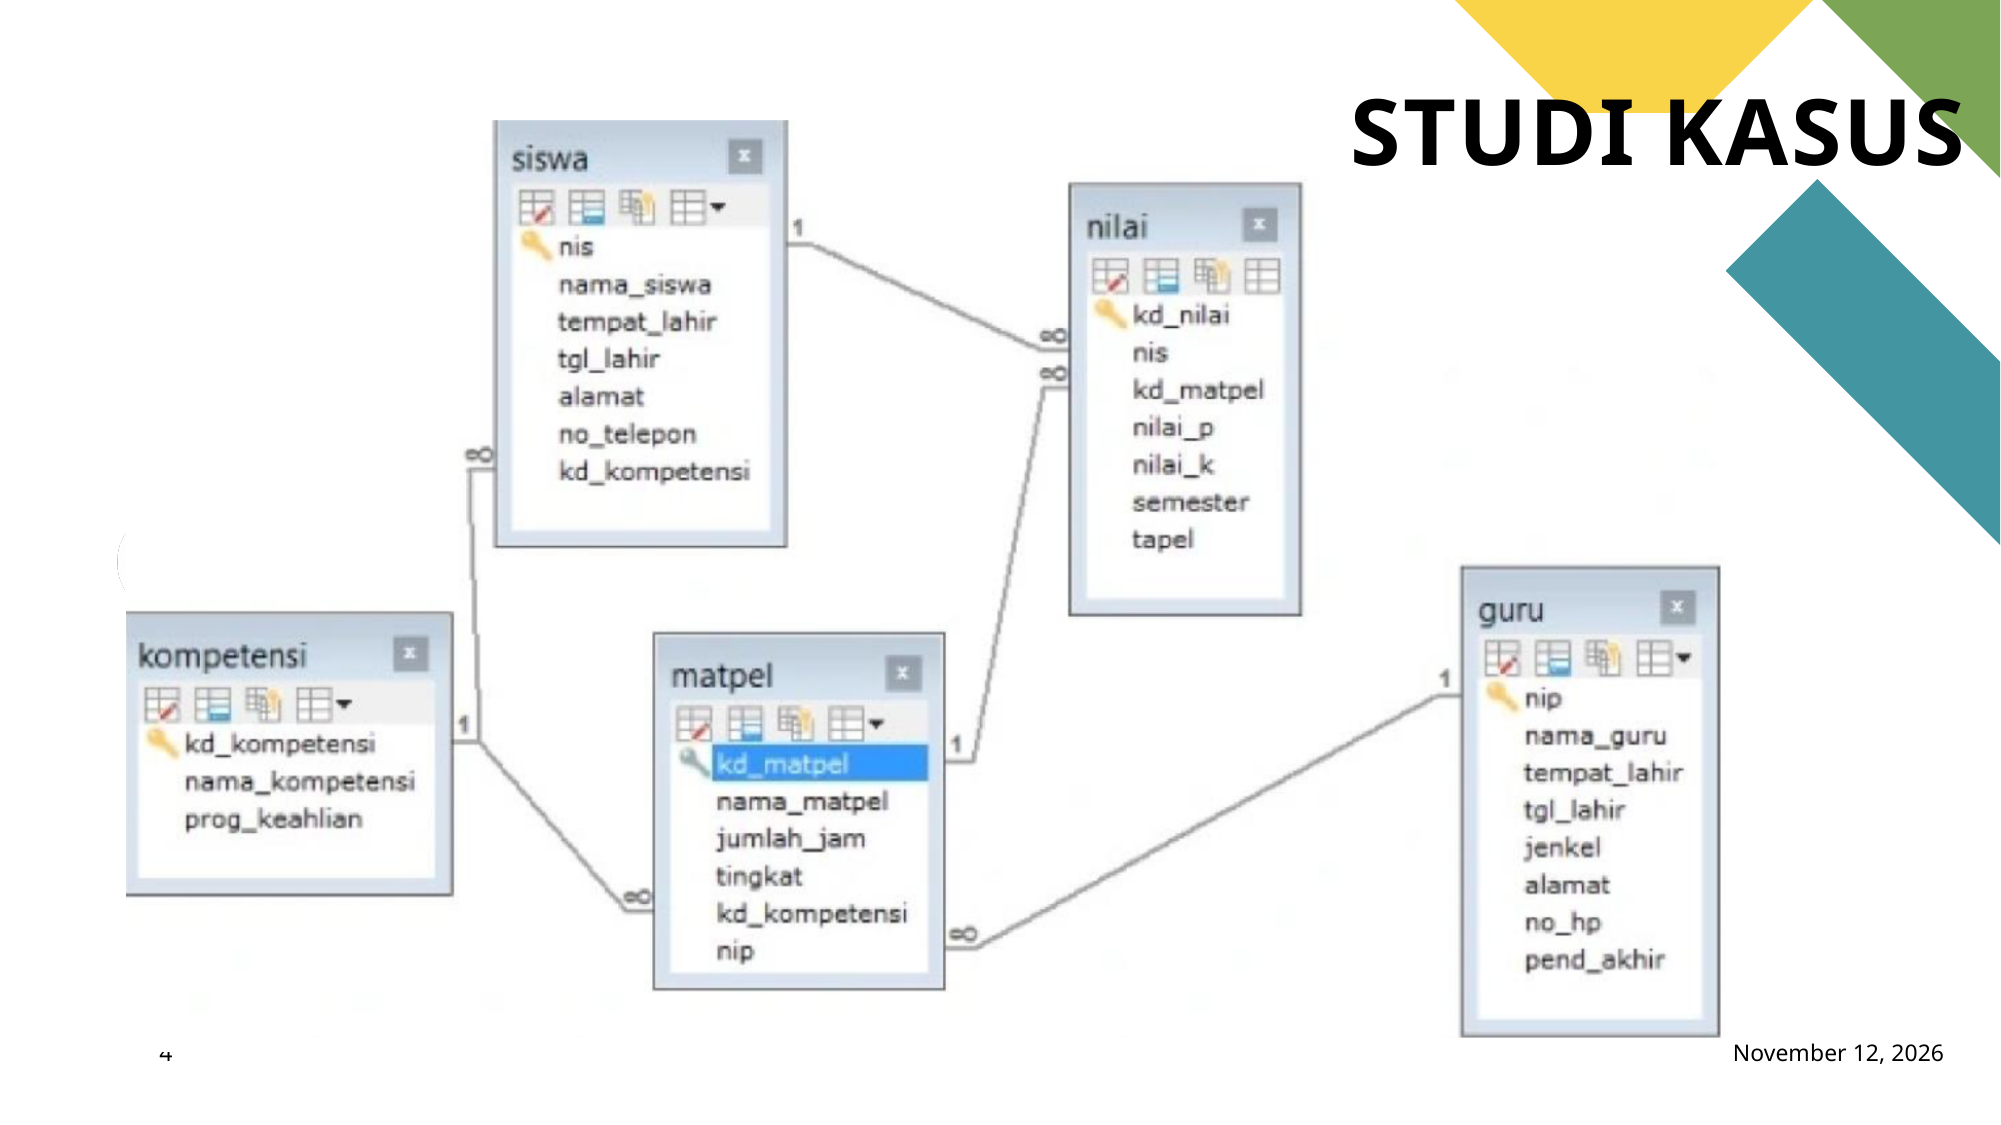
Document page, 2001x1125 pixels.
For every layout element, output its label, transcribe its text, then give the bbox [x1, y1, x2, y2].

picture [103, 113, 1726, 1052]
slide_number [1732, 1038, 1949, 1080]
slide_number 4 [159, 1052, 246, 1080]
title STUDI KASUS [1350, 85, 2000, 186]
